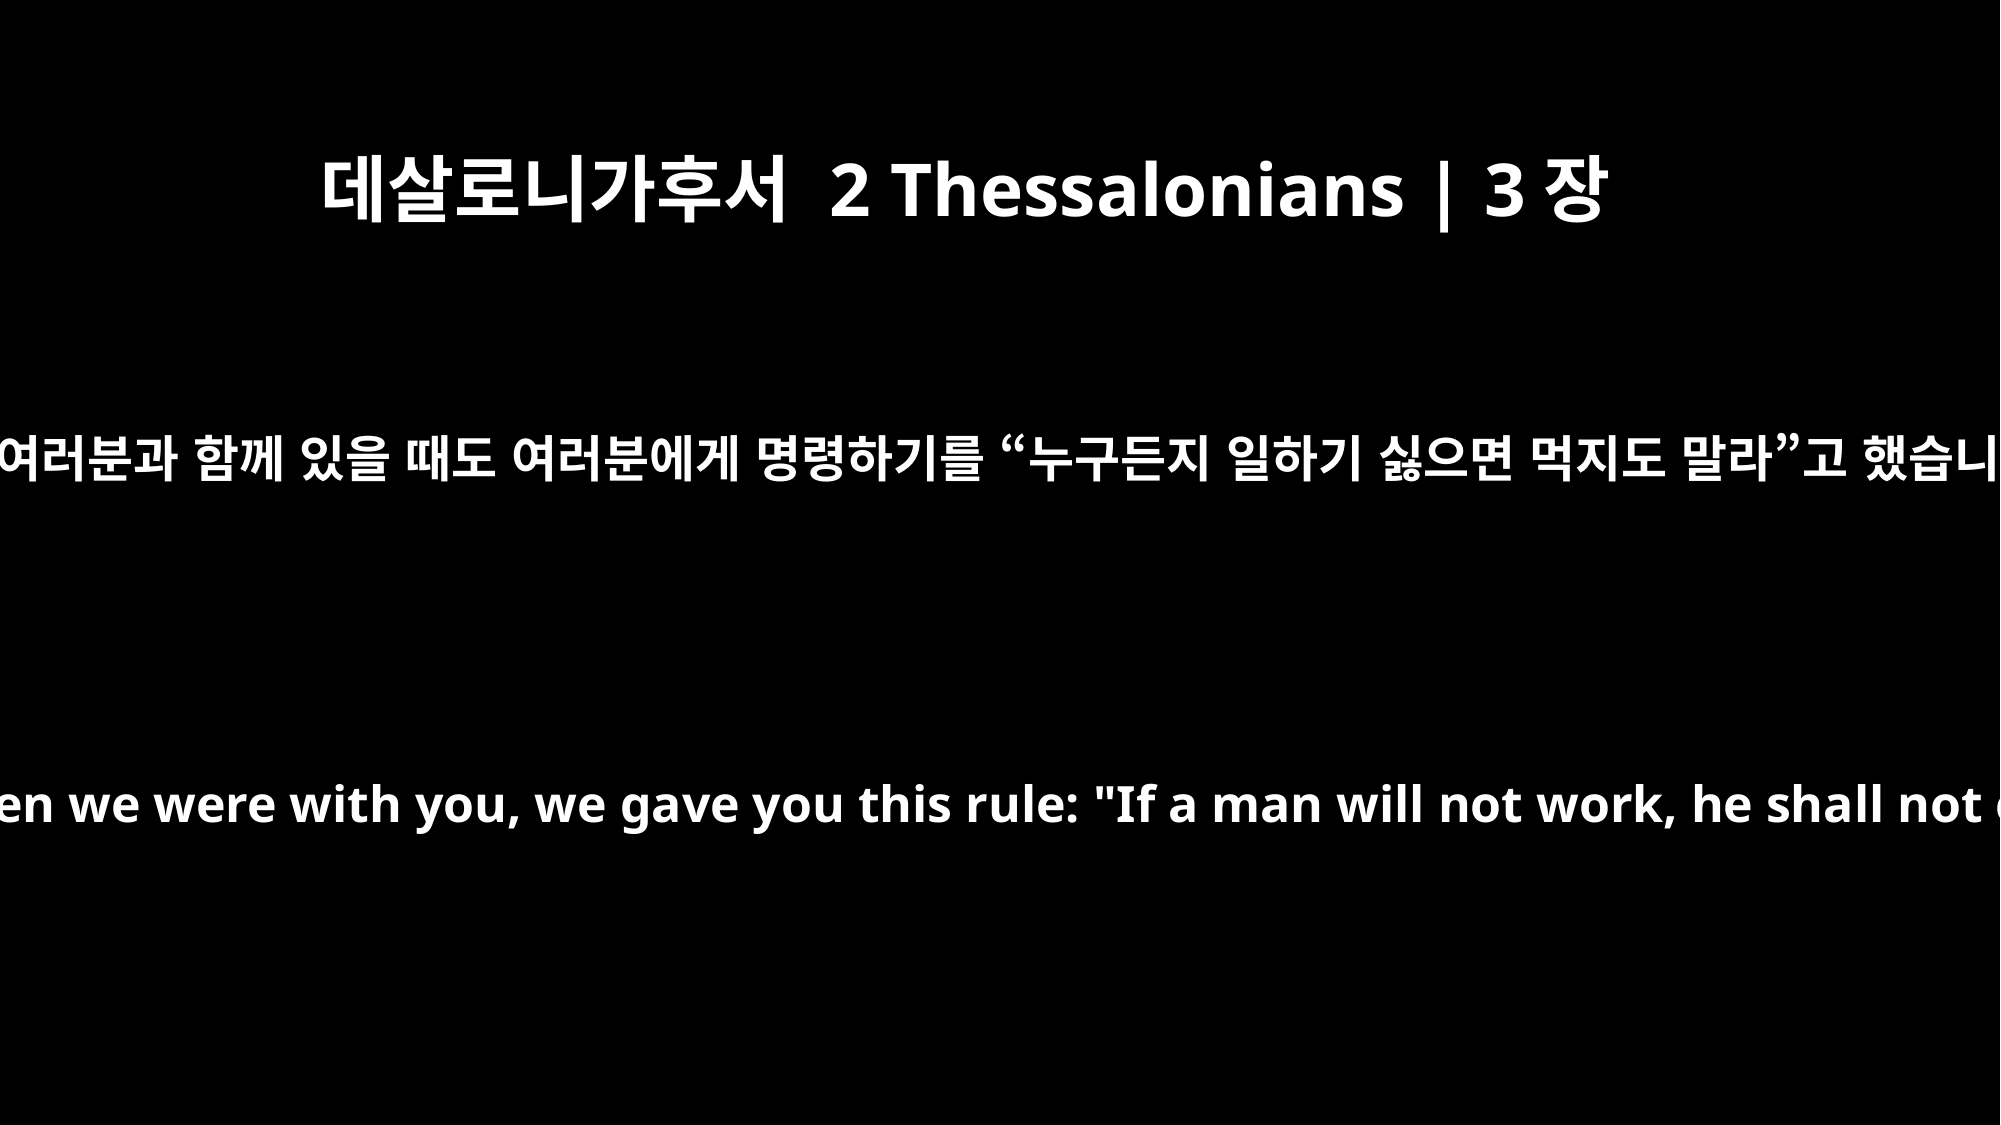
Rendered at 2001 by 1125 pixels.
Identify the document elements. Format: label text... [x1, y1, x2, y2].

text_box For even when we were with you, we gave you this rule: "If a man will not work, he shall not eat." [0, 764, 2000, 840]
text_box 데살로니가후서 2 Thessalonians | 3장 [305, 136, 1626, 239]
text_box 10 우리가 여러분과 함께 있을 때도 여러분에게 명령하기를 “누구든지 일하기 싫으면 먹지도 말라”고 했습니다. [0, 359, 2000, 495]
